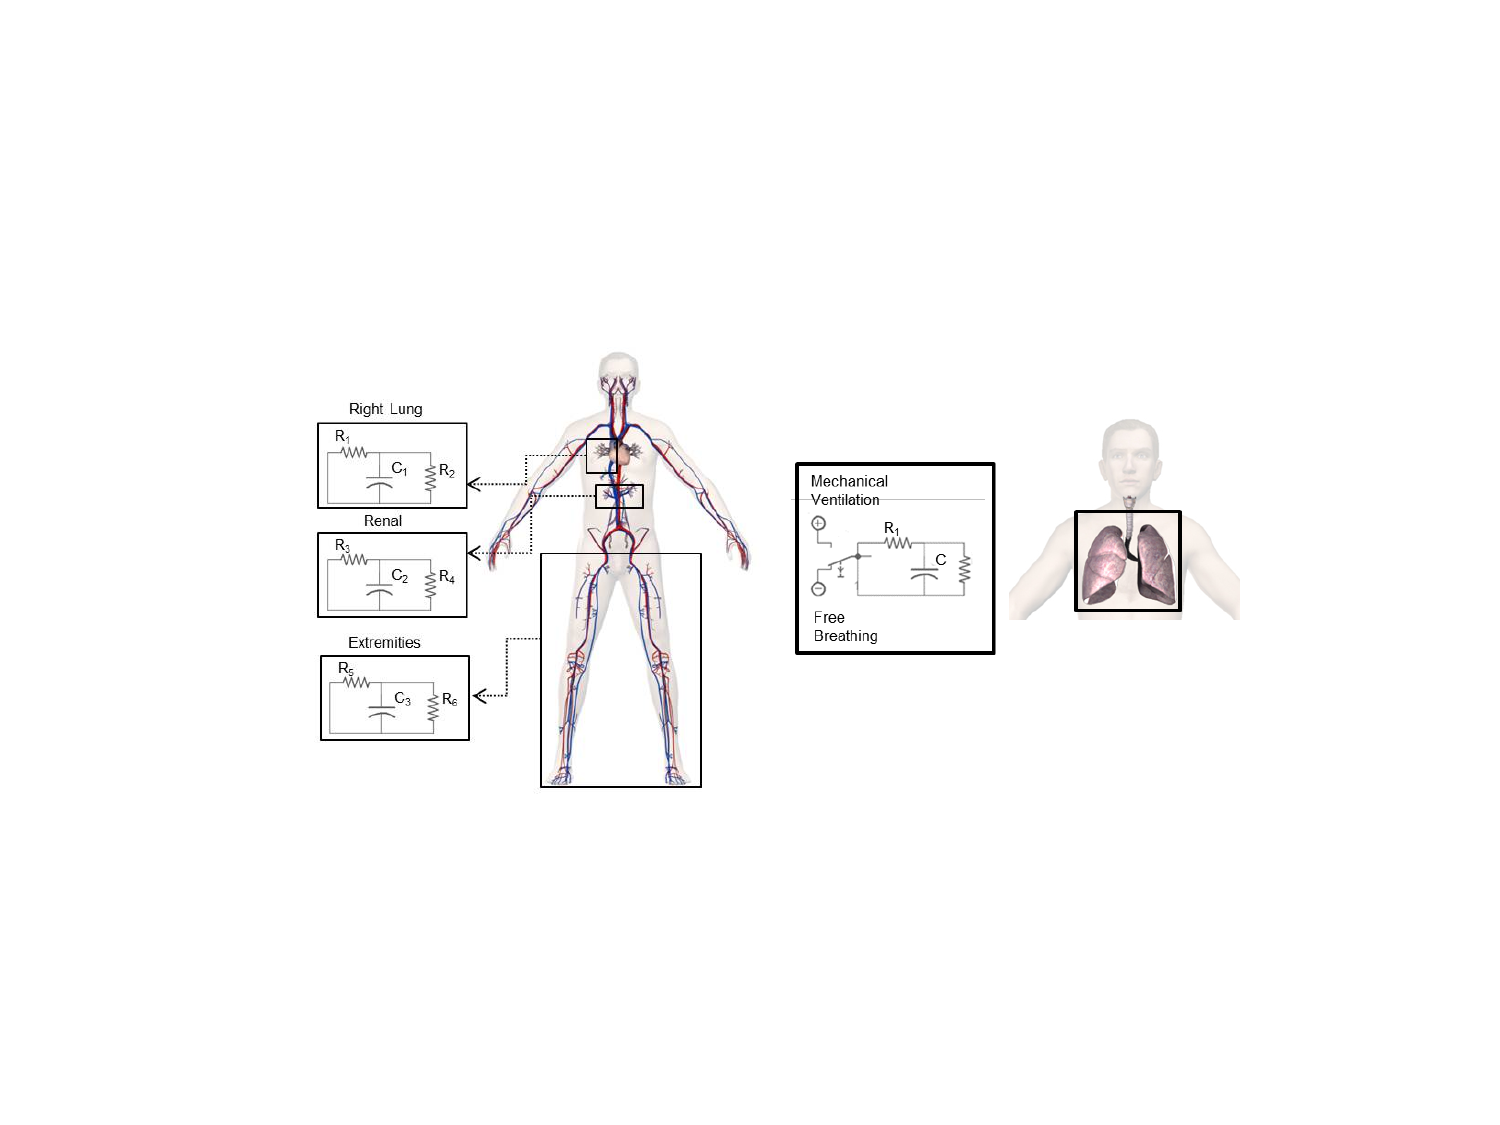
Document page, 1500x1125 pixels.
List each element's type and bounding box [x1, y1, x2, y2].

picture [262, 347, 1261, 805]
